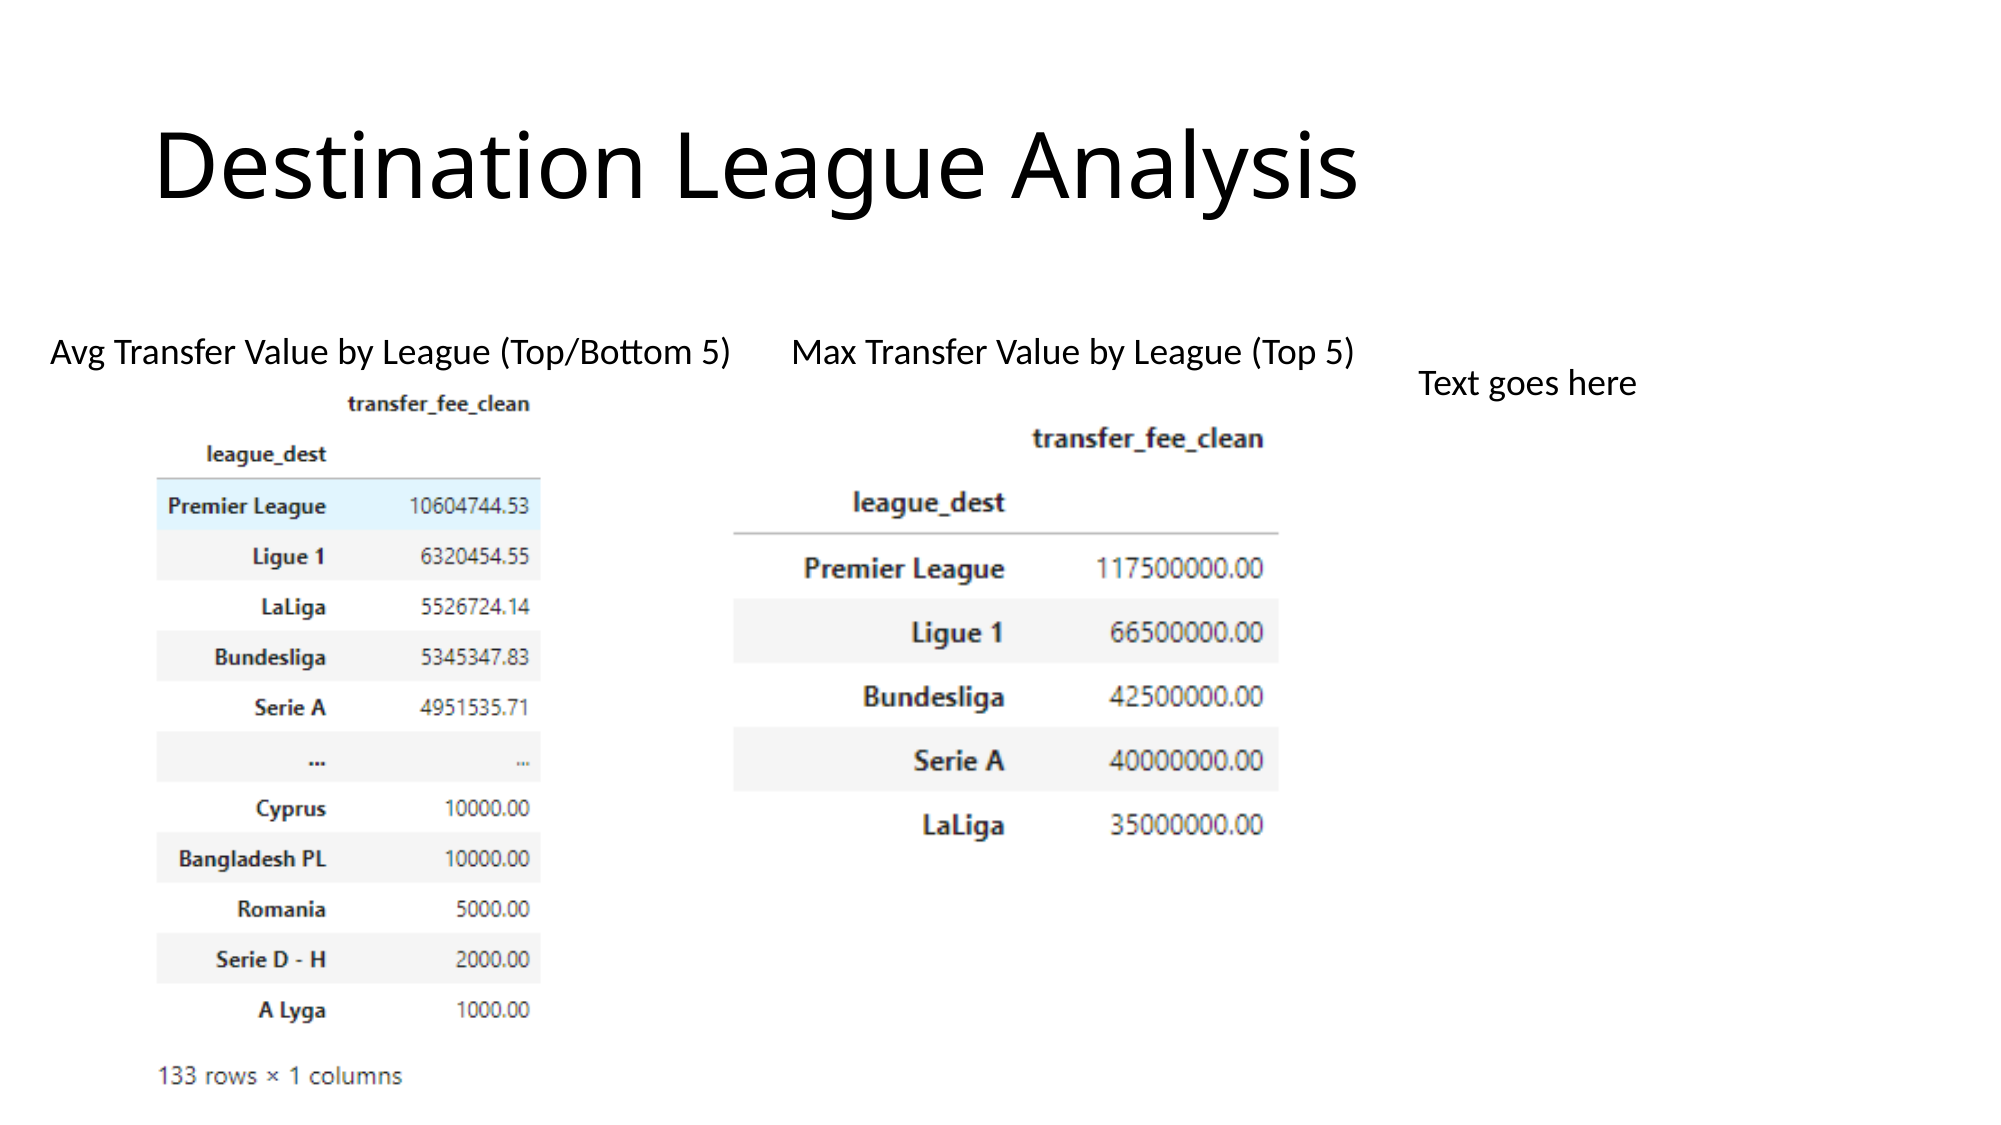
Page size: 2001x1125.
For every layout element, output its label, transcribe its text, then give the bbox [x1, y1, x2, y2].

picture [725, 423, 1309, 849]
text_box Max Transfer Value by League (Top 5) [1000, 319, 1404, 380]
text_box Avg Transfer Value by League (Top/Bottom 5) [35, 319, 1000, 380]
title Destination League Analysis [137, 59, 1863, 278]
text_box Text goes here [1403, 350, 1863, 410]
picture [150, 379, 586, 1090]
